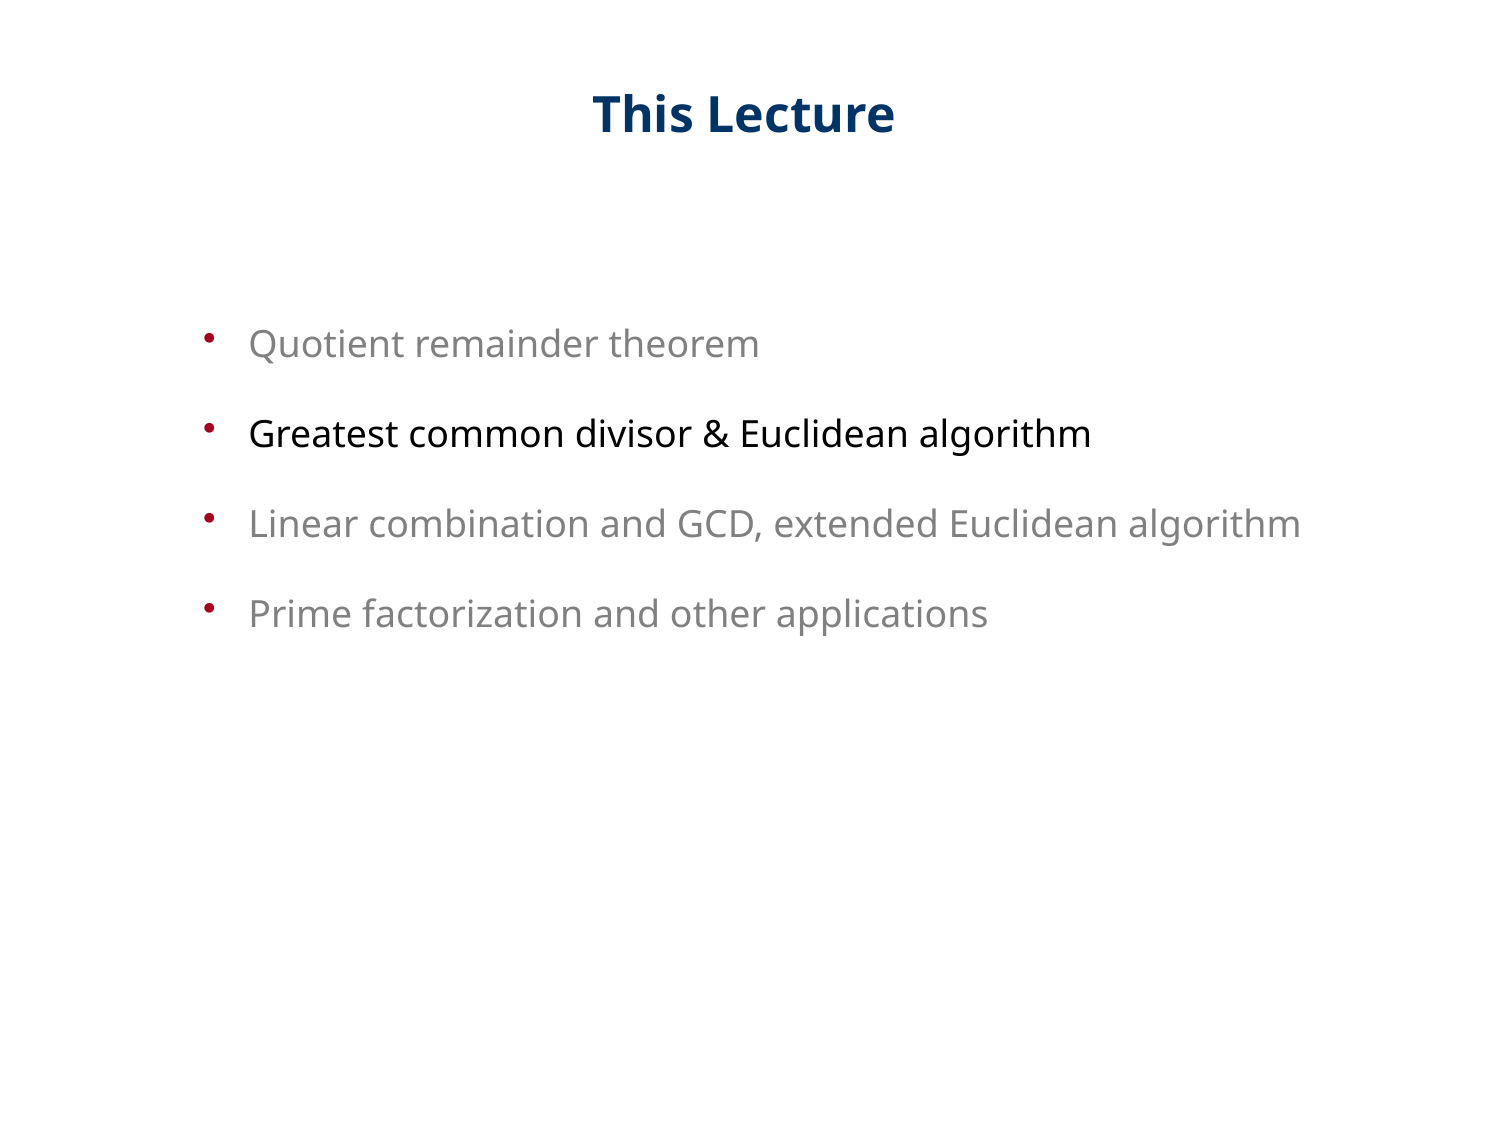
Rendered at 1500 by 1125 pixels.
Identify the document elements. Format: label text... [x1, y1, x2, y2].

text_box Quotient remainder theorem Greatest common divisor & Euclidean algorithm Linear combination and GCD, extended Euclidean algorithm Prime factorization and other applications [188, 312, 1318, 643]
text_box This Lecture [577, 74, 911, 150]
